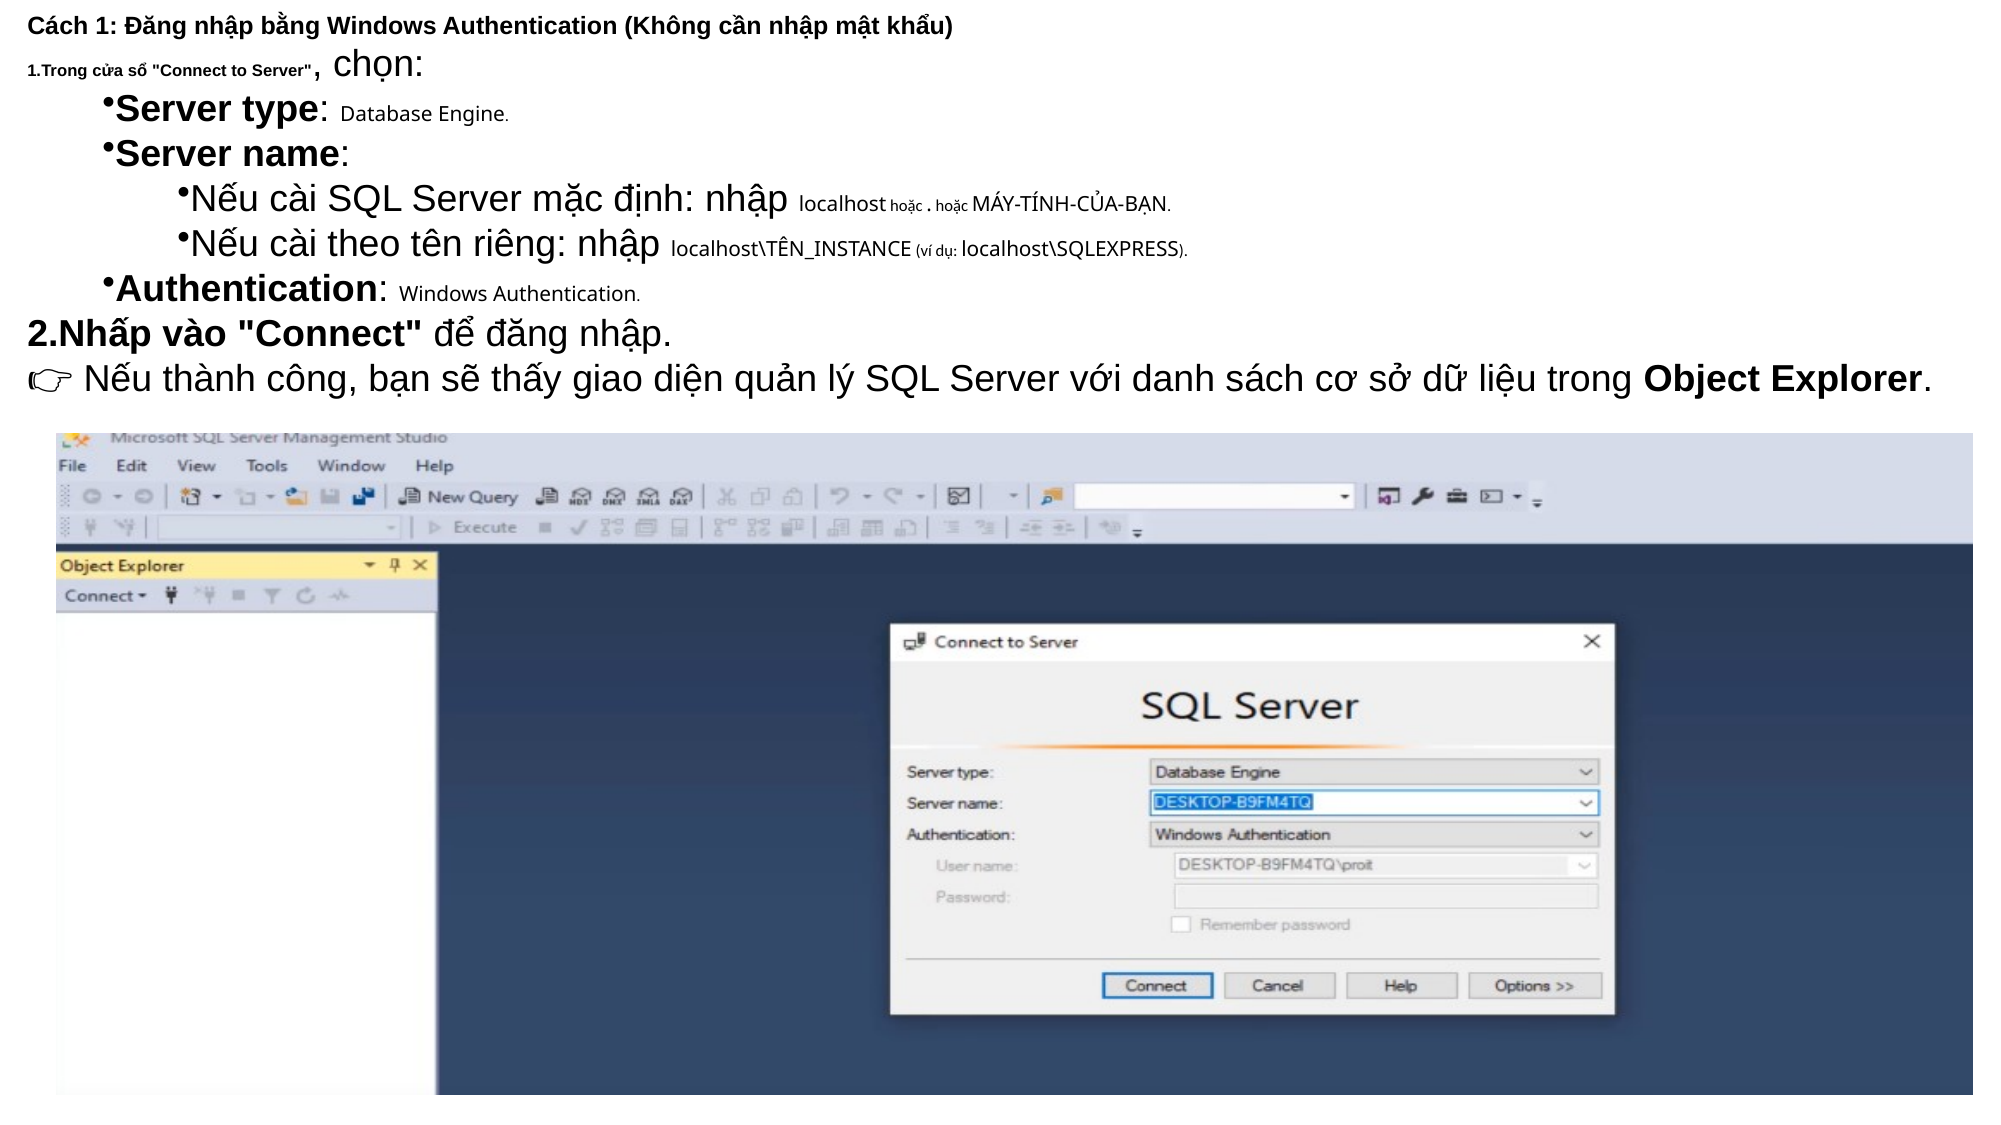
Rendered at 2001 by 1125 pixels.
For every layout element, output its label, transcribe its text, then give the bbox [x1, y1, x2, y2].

picture [56, 433, 1973, 1095]
text_box Cách 1: Đăng nhập bằng Windows Authentication (Không cần nhập mật khẩu) Trong cửa sổ "Connect to Server", chọn: Server type: Database Engine. Server name: Nếu cài SQL Server mặc định: nhập localhost hoặc . hoặc MÁY-TÍNH-CỦA-BẠN. Nếu cài theo tên riêng: nhập localhost\TÊN_INSTANCE (ví dụ: localhost\SQLEXPRESS). Authentication: Windows Authentication. Nhấp vào "Connect" để đăng nhập. 👉 Nếu thành công, bạn sẽ thấy giao diện quản lý SQL Server với danh sách cơ sở dữ liệu trong Object Explorer. [12, 1, 2000, 407]
